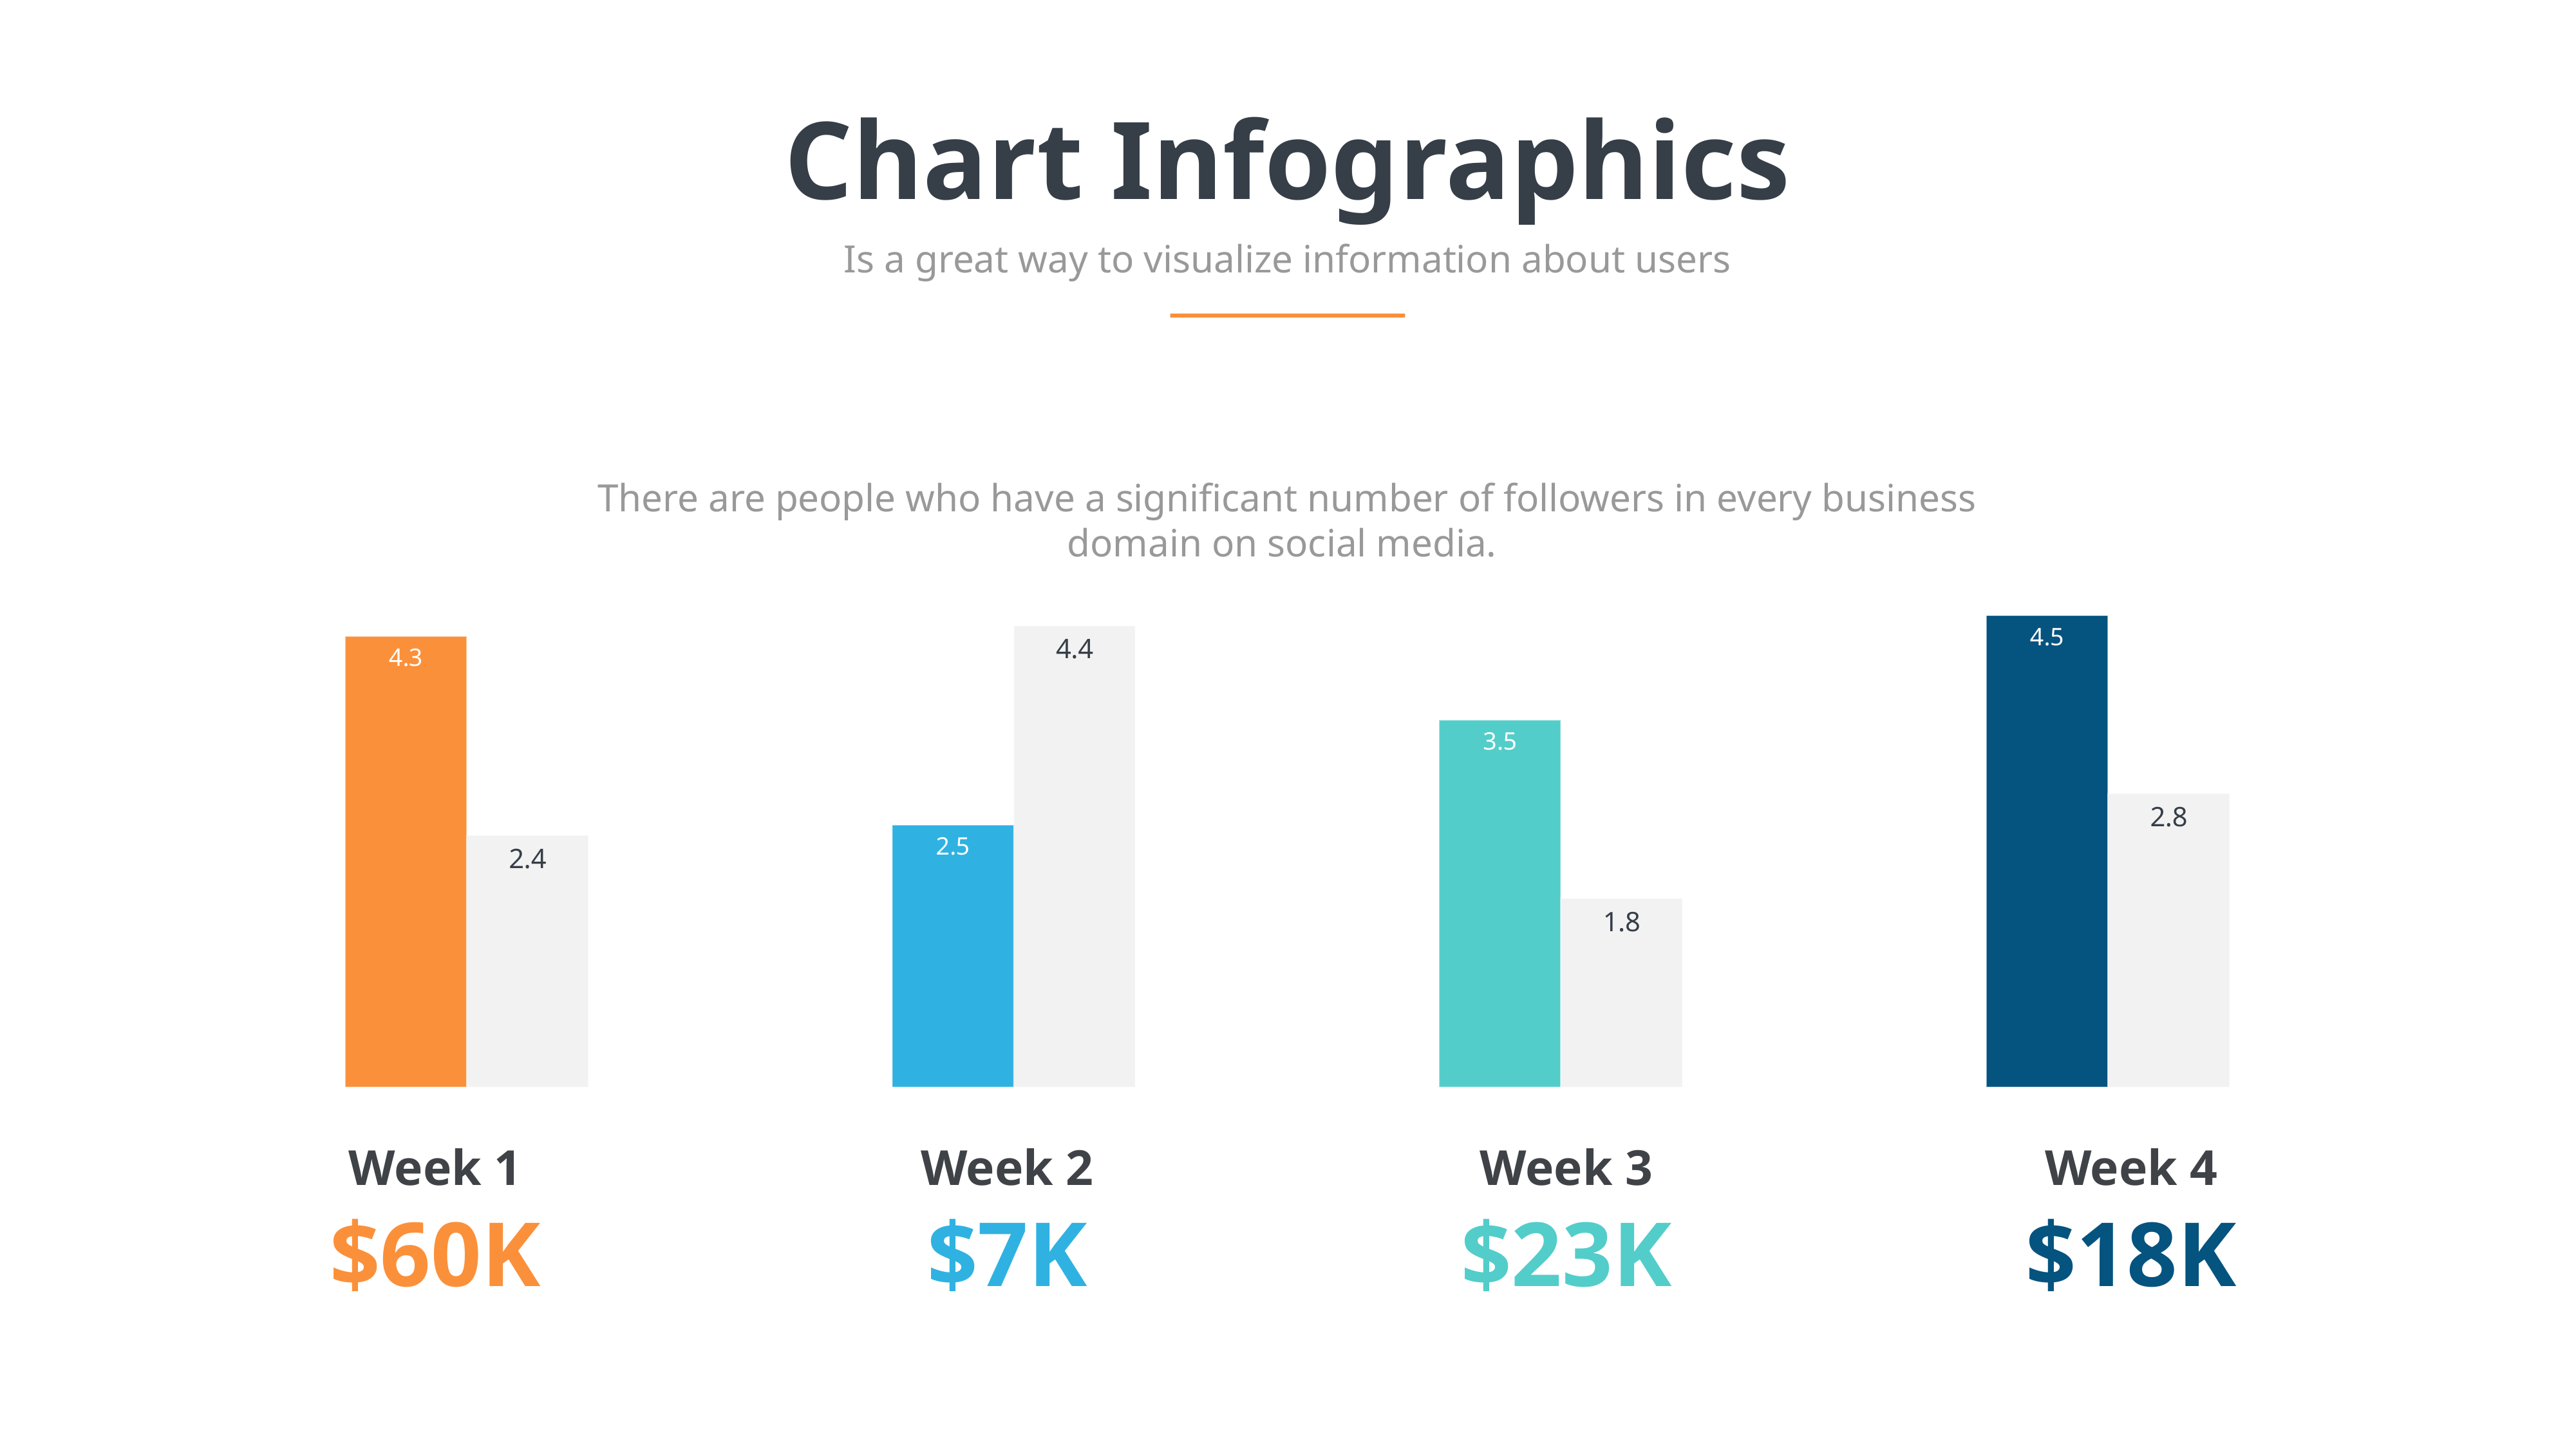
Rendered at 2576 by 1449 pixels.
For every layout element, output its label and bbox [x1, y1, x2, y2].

text_box [147, 469, 2427, 1310]
text_box [664, 87, 1911, 318]
